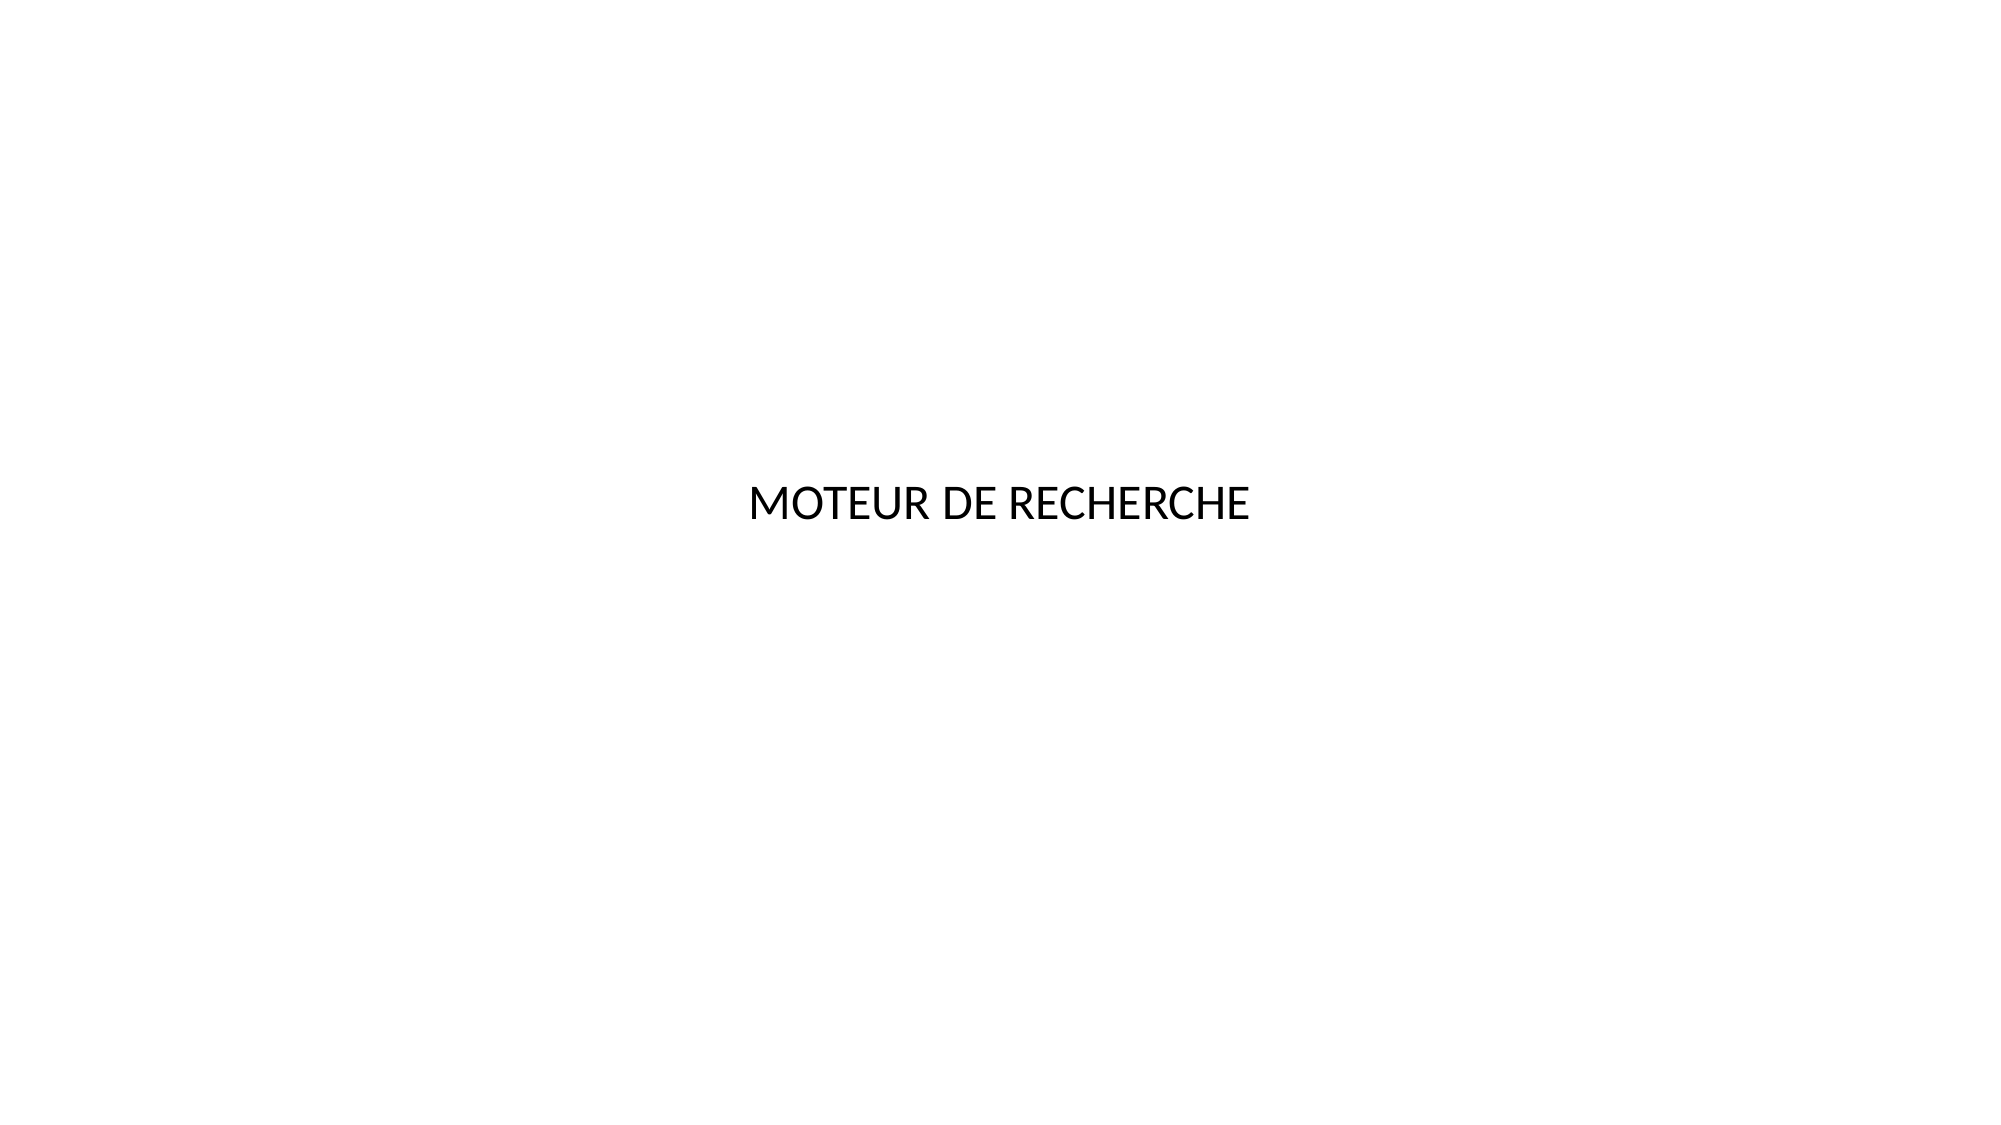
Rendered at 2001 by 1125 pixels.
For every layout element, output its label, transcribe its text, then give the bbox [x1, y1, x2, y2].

subtitle MOTEUR DE RECHERCHE [249, 469, 1750, 741]
